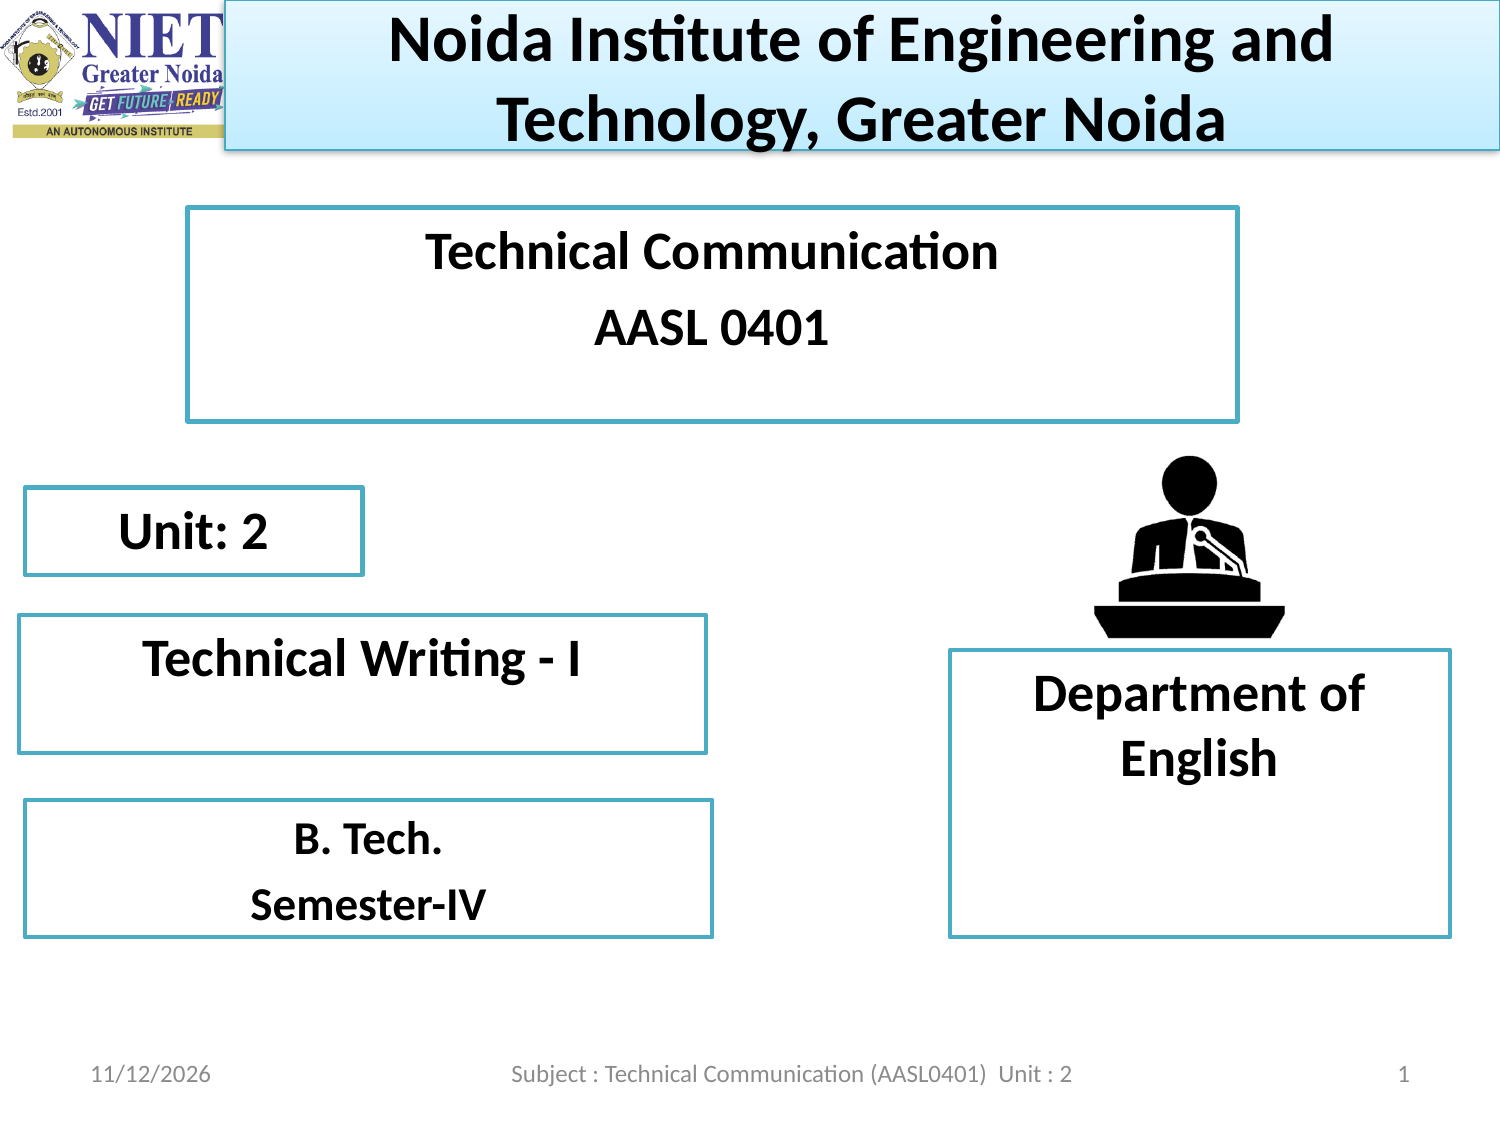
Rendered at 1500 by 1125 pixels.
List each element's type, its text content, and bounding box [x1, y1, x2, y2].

text_box Technical Writing - I [17, 613, 708, 755]
text_box Department of English [948, 648, 1452, 939]
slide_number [75, 1042, 425, 1103]
text_box Unit: 2 [23, 485, 365, 577]
subtitle Technical Communication AASL 0401 [185, 205, 1240, 424]
picture [1062, 424, 1313, 676]
picture [0, 11, 224, 138]
title Noida Institute of Engineering and Technology, Greater Noida [224, 0, 1500, 151]
footer Subject : Technical Communication (AASL0401) Unit : 2 [425, 1042, 1074, 1103]
text_box B. Tech. Semester-IV [23, 798, 714, 939]
slide_number 1 [1074, 1042, 1425, 1103]
